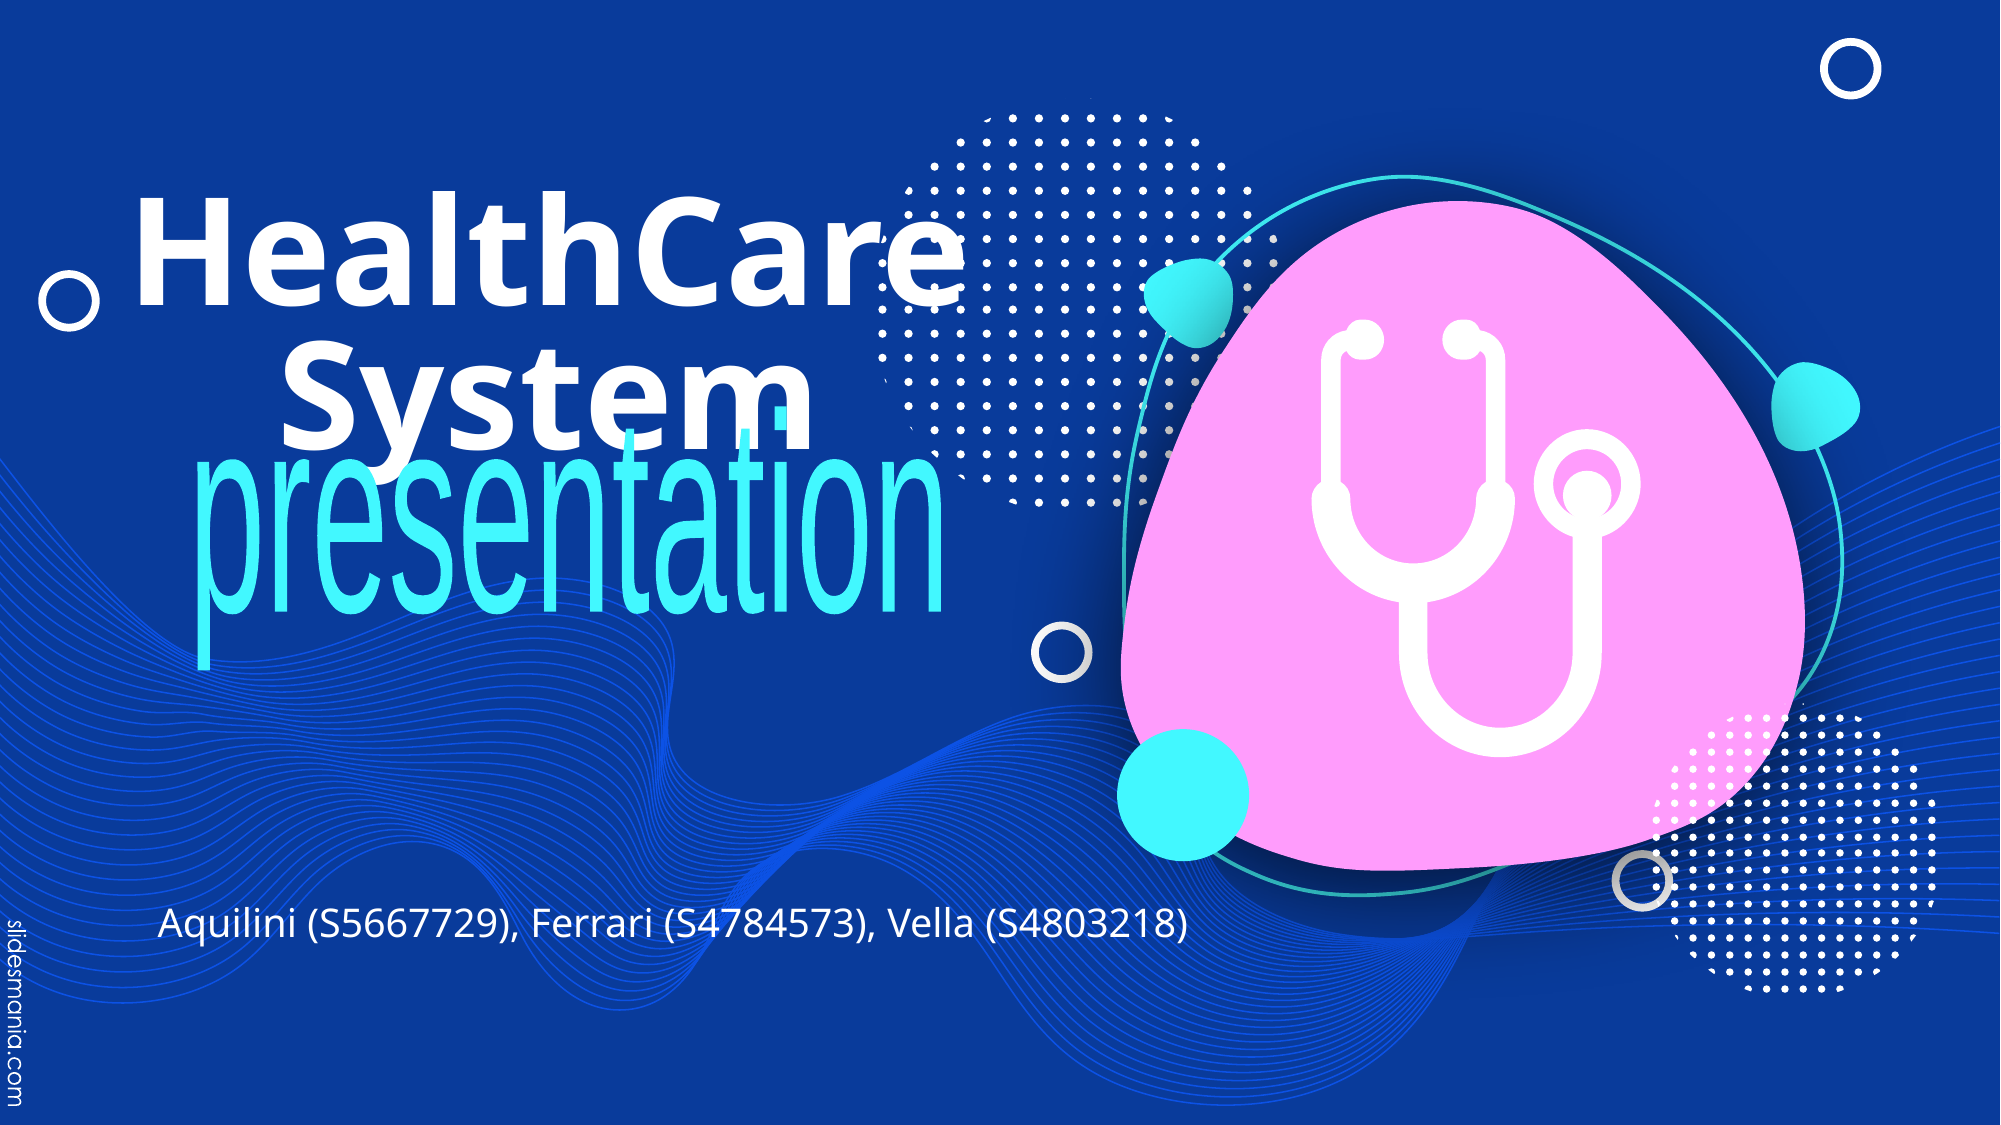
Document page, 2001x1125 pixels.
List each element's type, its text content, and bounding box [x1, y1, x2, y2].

subtitle Aquilini (S5667729), Ferrari (S4784573), Vella (S4803218) [97, 873, 1250, 971]
text_box [1117, 729, 1250, 862]
title HealthCare System [97, 342, 1000, 758]
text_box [1311, 319, 1641, 758]
